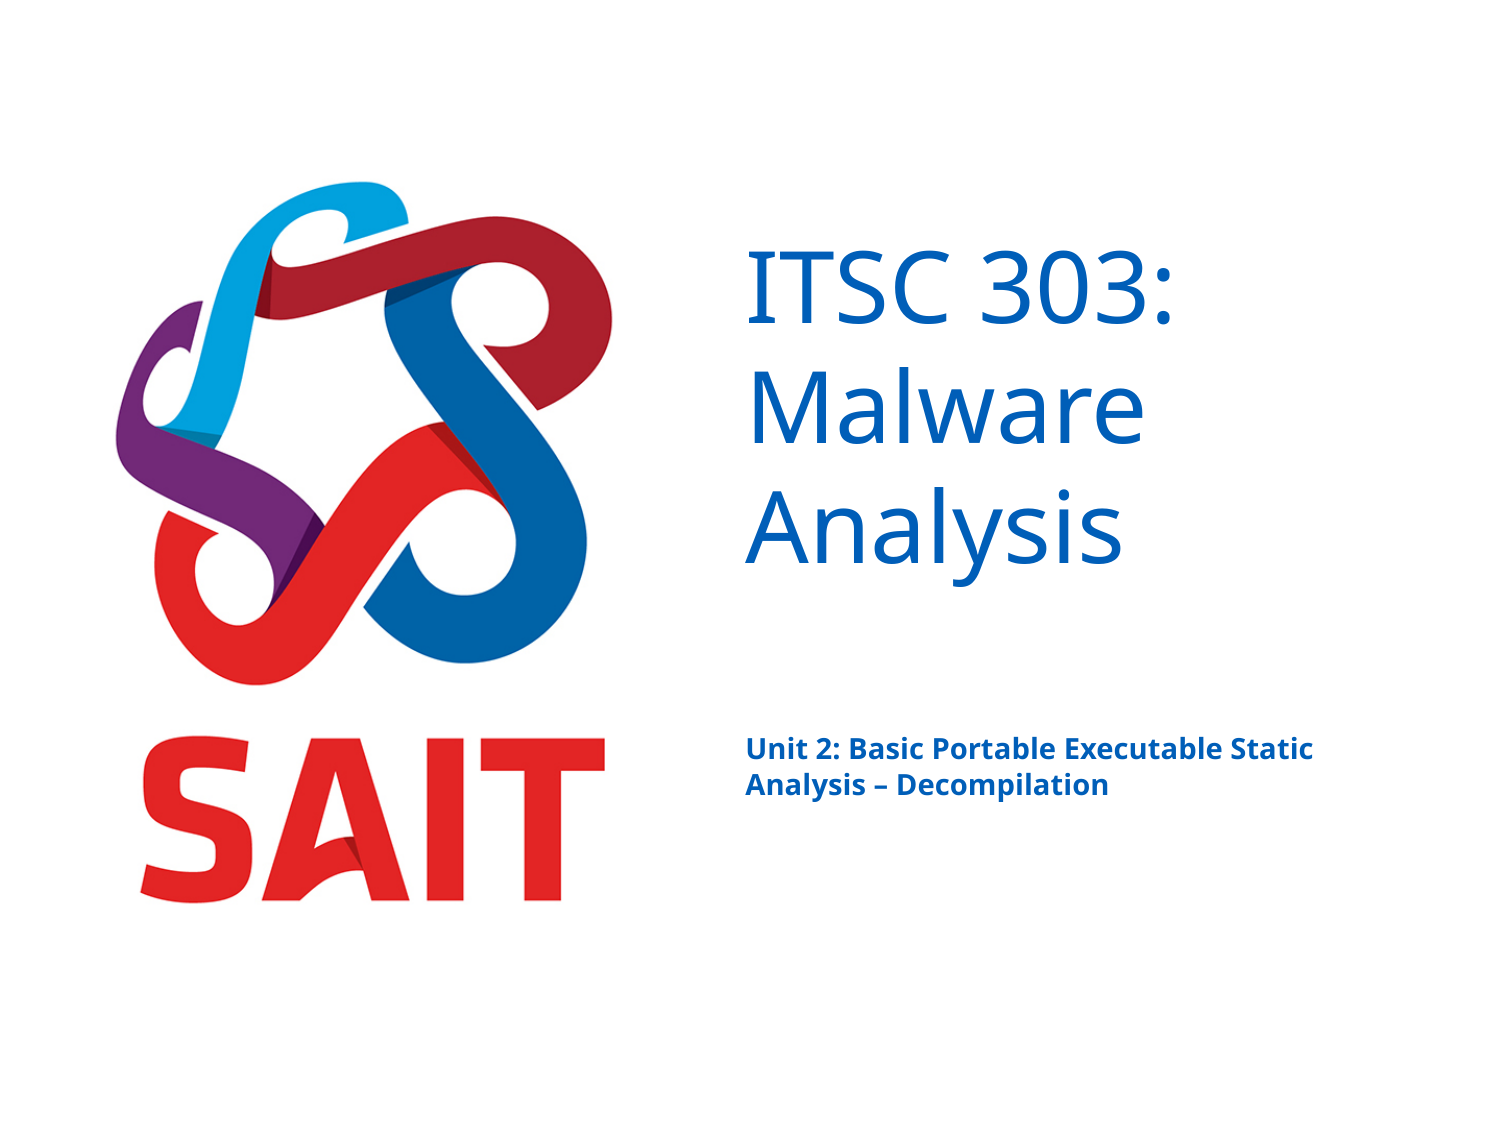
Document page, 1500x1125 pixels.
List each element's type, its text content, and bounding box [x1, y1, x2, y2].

title ITSC 303: Malware Analysis [730, 216, 1445, 706]
picture [111, 20, 629, 1063]
list Unit 2: Basic Portable Executable Static Analysis – Decompilation [730, 723, 1445, 835]
